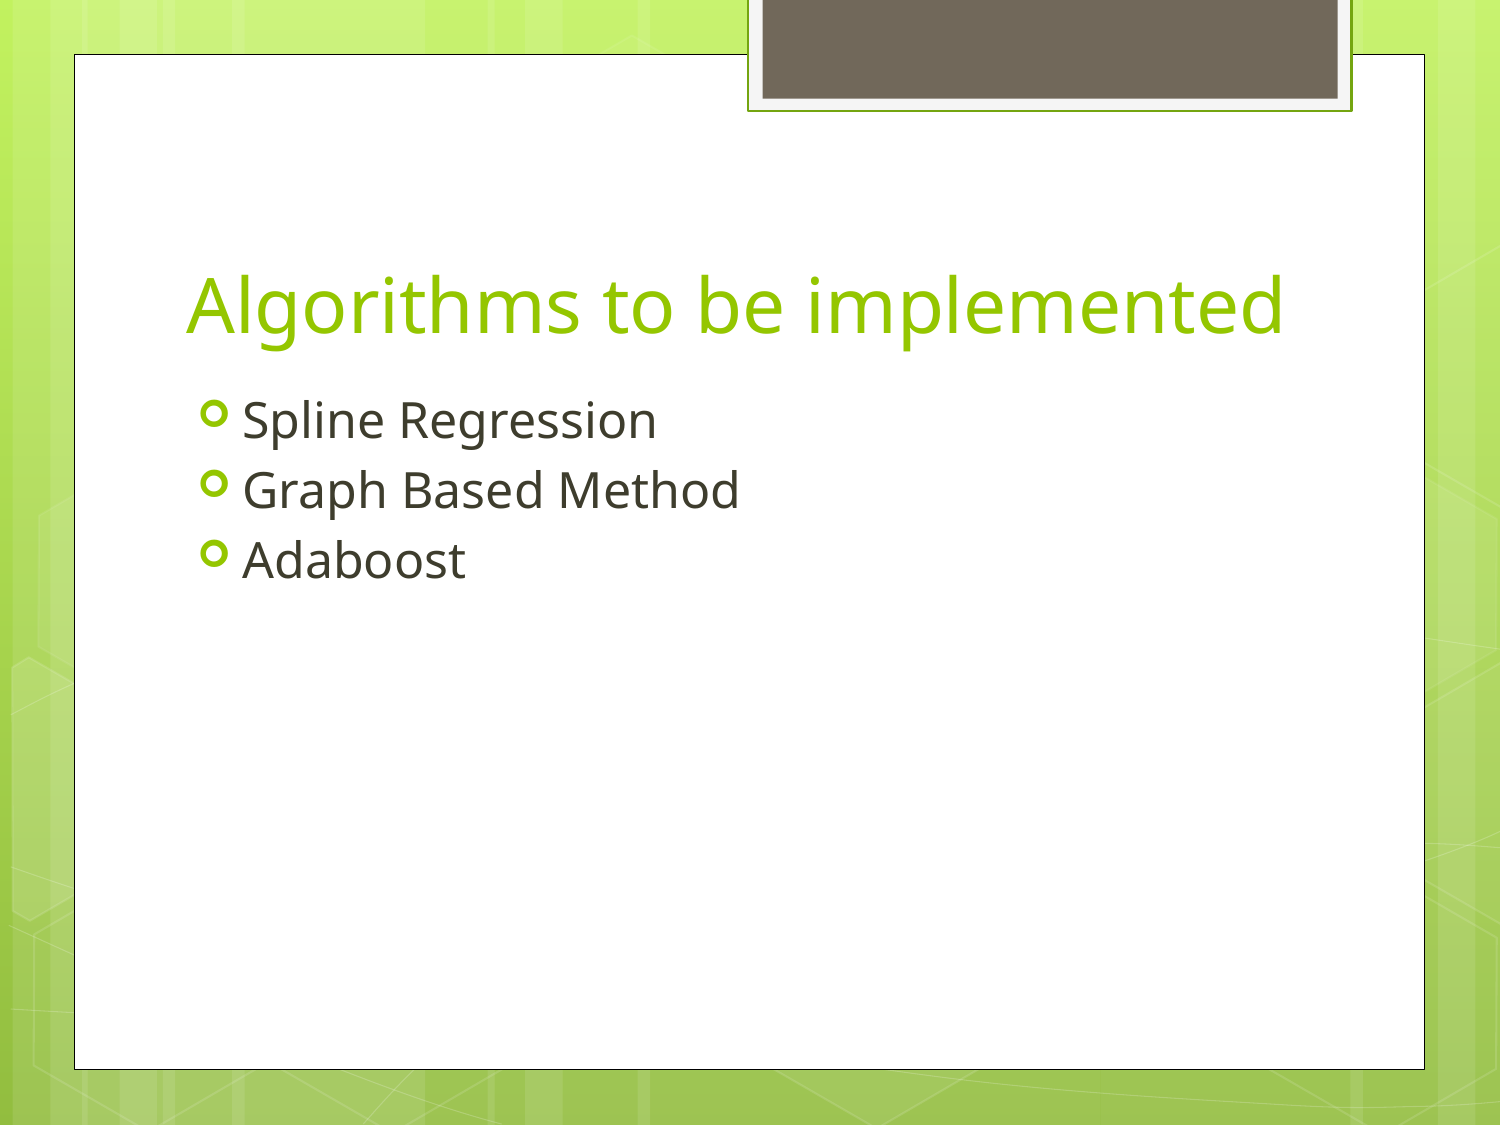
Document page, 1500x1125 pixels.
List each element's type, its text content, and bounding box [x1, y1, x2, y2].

title Algorithms to be implemented [171, 168, 1324, 357]
list Spline Regression Graph Based Method Adaboost [171, 381, 1283, 957]
